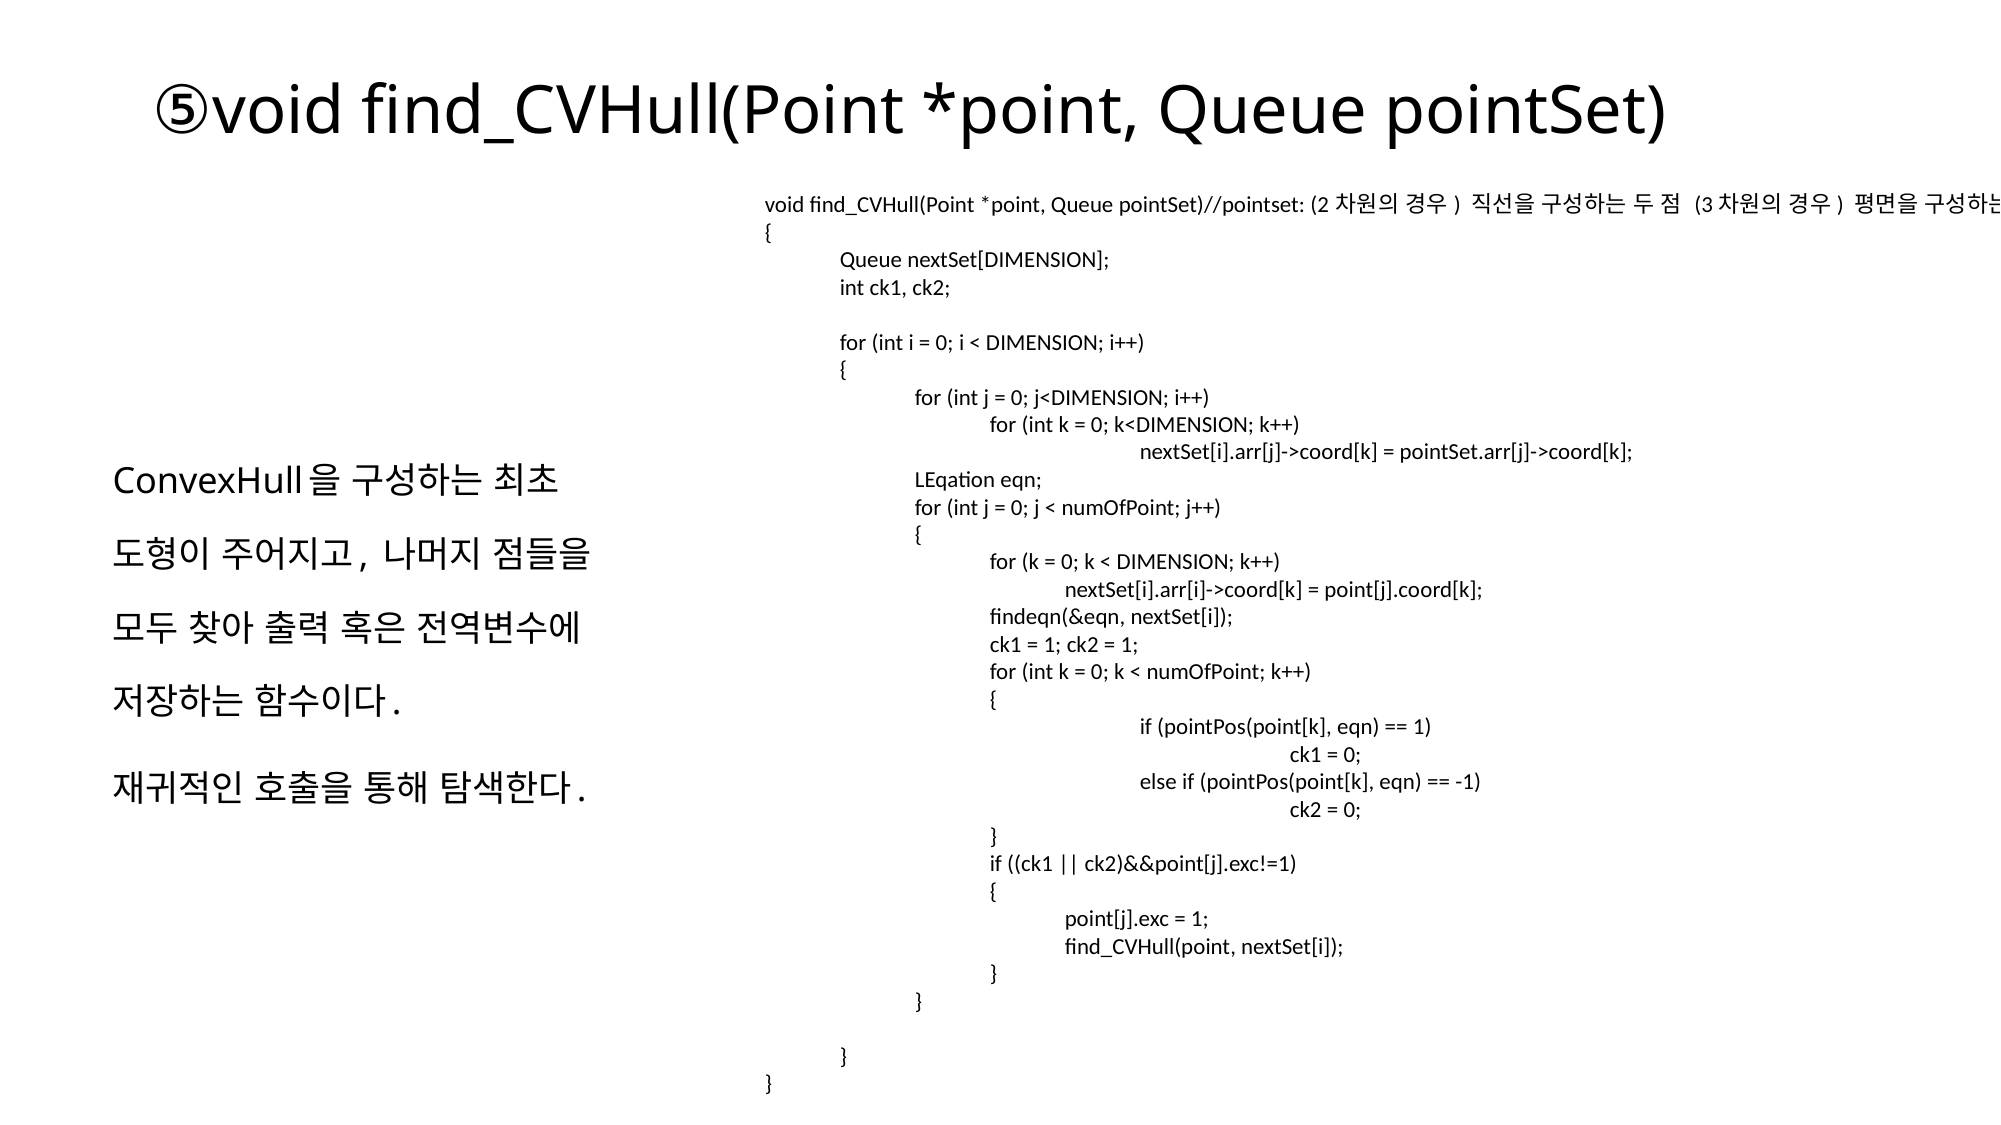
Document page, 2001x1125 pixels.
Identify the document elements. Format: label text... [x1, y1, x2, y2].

text_box void find_CVHull(Point *point, Queue pointSet)//pointset: (2차원의 경우) 직선을 구성하는 두 점 (3차원의 경우) 평면을 구성하는 세 점 { Queue nextSet[DIMENSION]; int ck1, ck2; for (int i = 0; i < DIMENSION; i++) { for (int j = 0; j<DIMENSION; i++) for (int k = 0; k<DIMENSION; k++) nextSet[i].arr[j]->coord[k] = pointSet.arr[j]->coord[k]; LEqation eqn; for (int j = 0; j < numOfPoint; j++) { for (k = 0; k < DIMENSION; k++) nextSet[i].arr[i]->coord[k] = point[j].coord[k]; findeqn(&eqn, nextSet[i]); ck1 = 1; ck2 = 1; for (int k = 0; k < numOfPoint; k++) { if (pointPos(point[k], eqn) == 1) ck1 = 0; else if (pointPos(point[k], eqn) == -1) ck2 = 0; } if ((ck1 || ck2)&&point[j].exc!=1) { point[j].exc = 1; find_CVHull(point, nextSet[i]); } } } } [749, 182, 2000, 1104]
list ConvexHull을 구성하는 최초 도형이 주어지고, 나머지 점들을 모두 찾아 출력 혹은 전역변수에 저장하는 함수이다. 재귀적인 호출을 통해 탐색한다. [97, 420, 629, 827]
title ⑤void find_CVHull(Point *point, Queue pointSet) [137, 10, 1863, 213]
